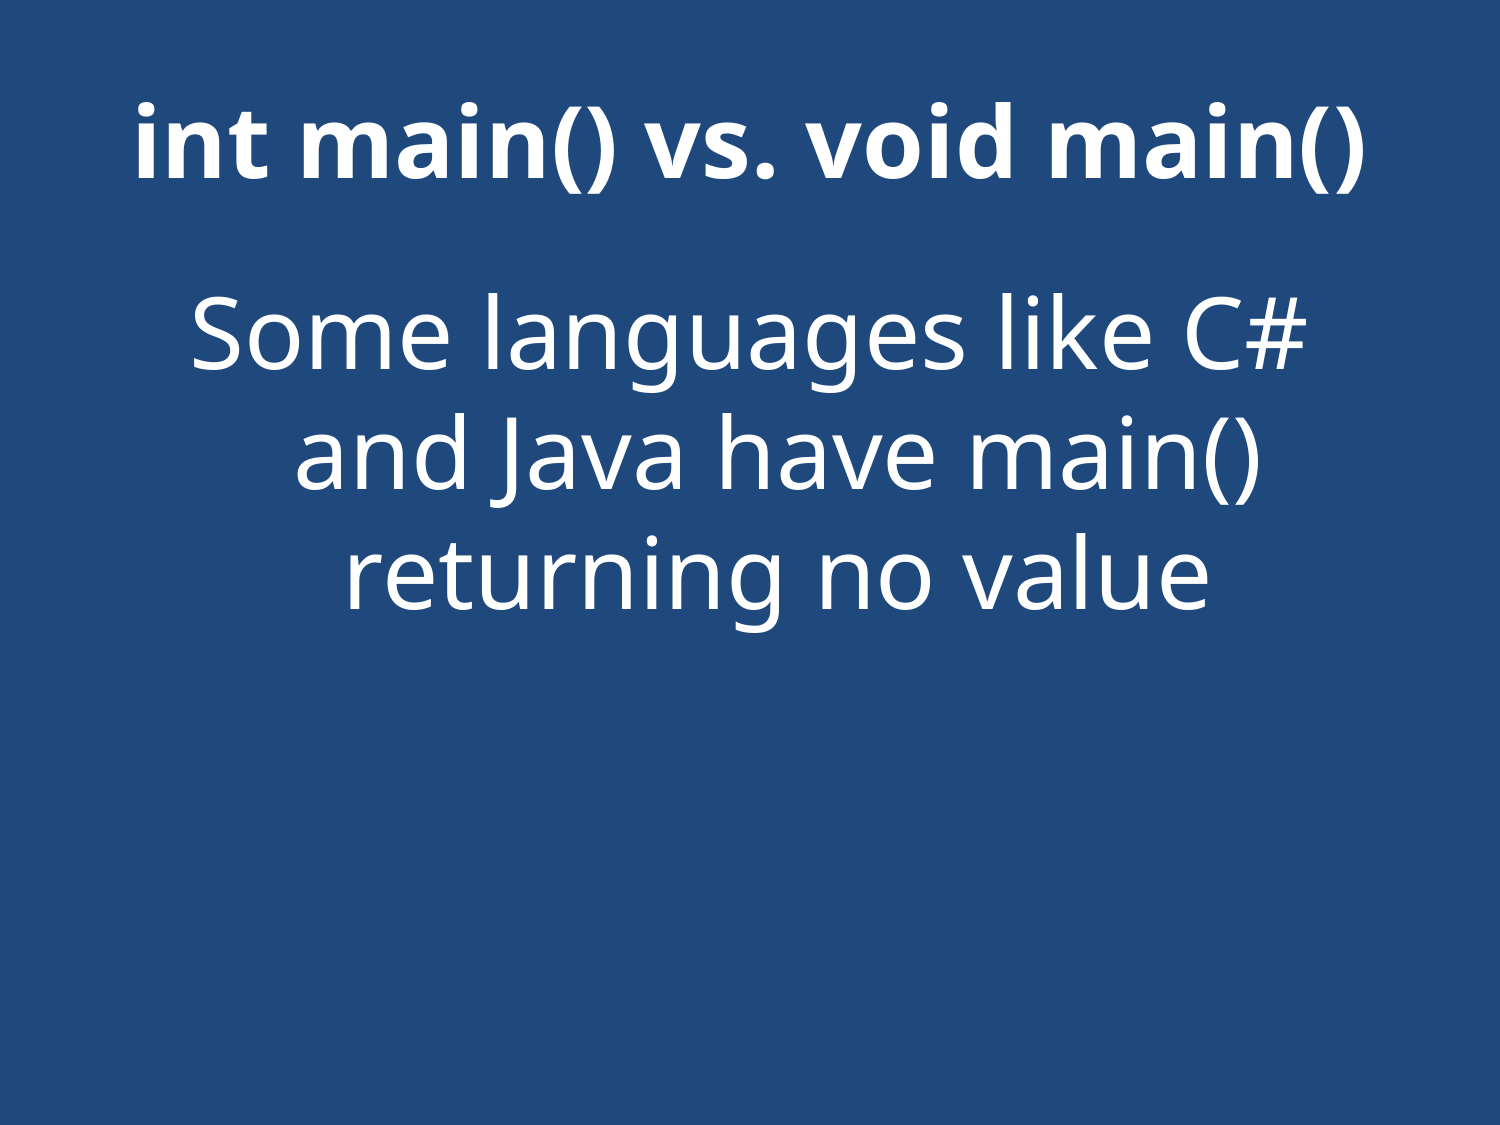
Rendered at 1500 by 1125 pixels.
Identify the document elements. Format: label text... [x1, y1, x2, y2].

title int main() vs. void main() [75, 45, 1425, 233]
list Some languages like C# and Java have main() returning no value [75, 262, 1425, 1005]
